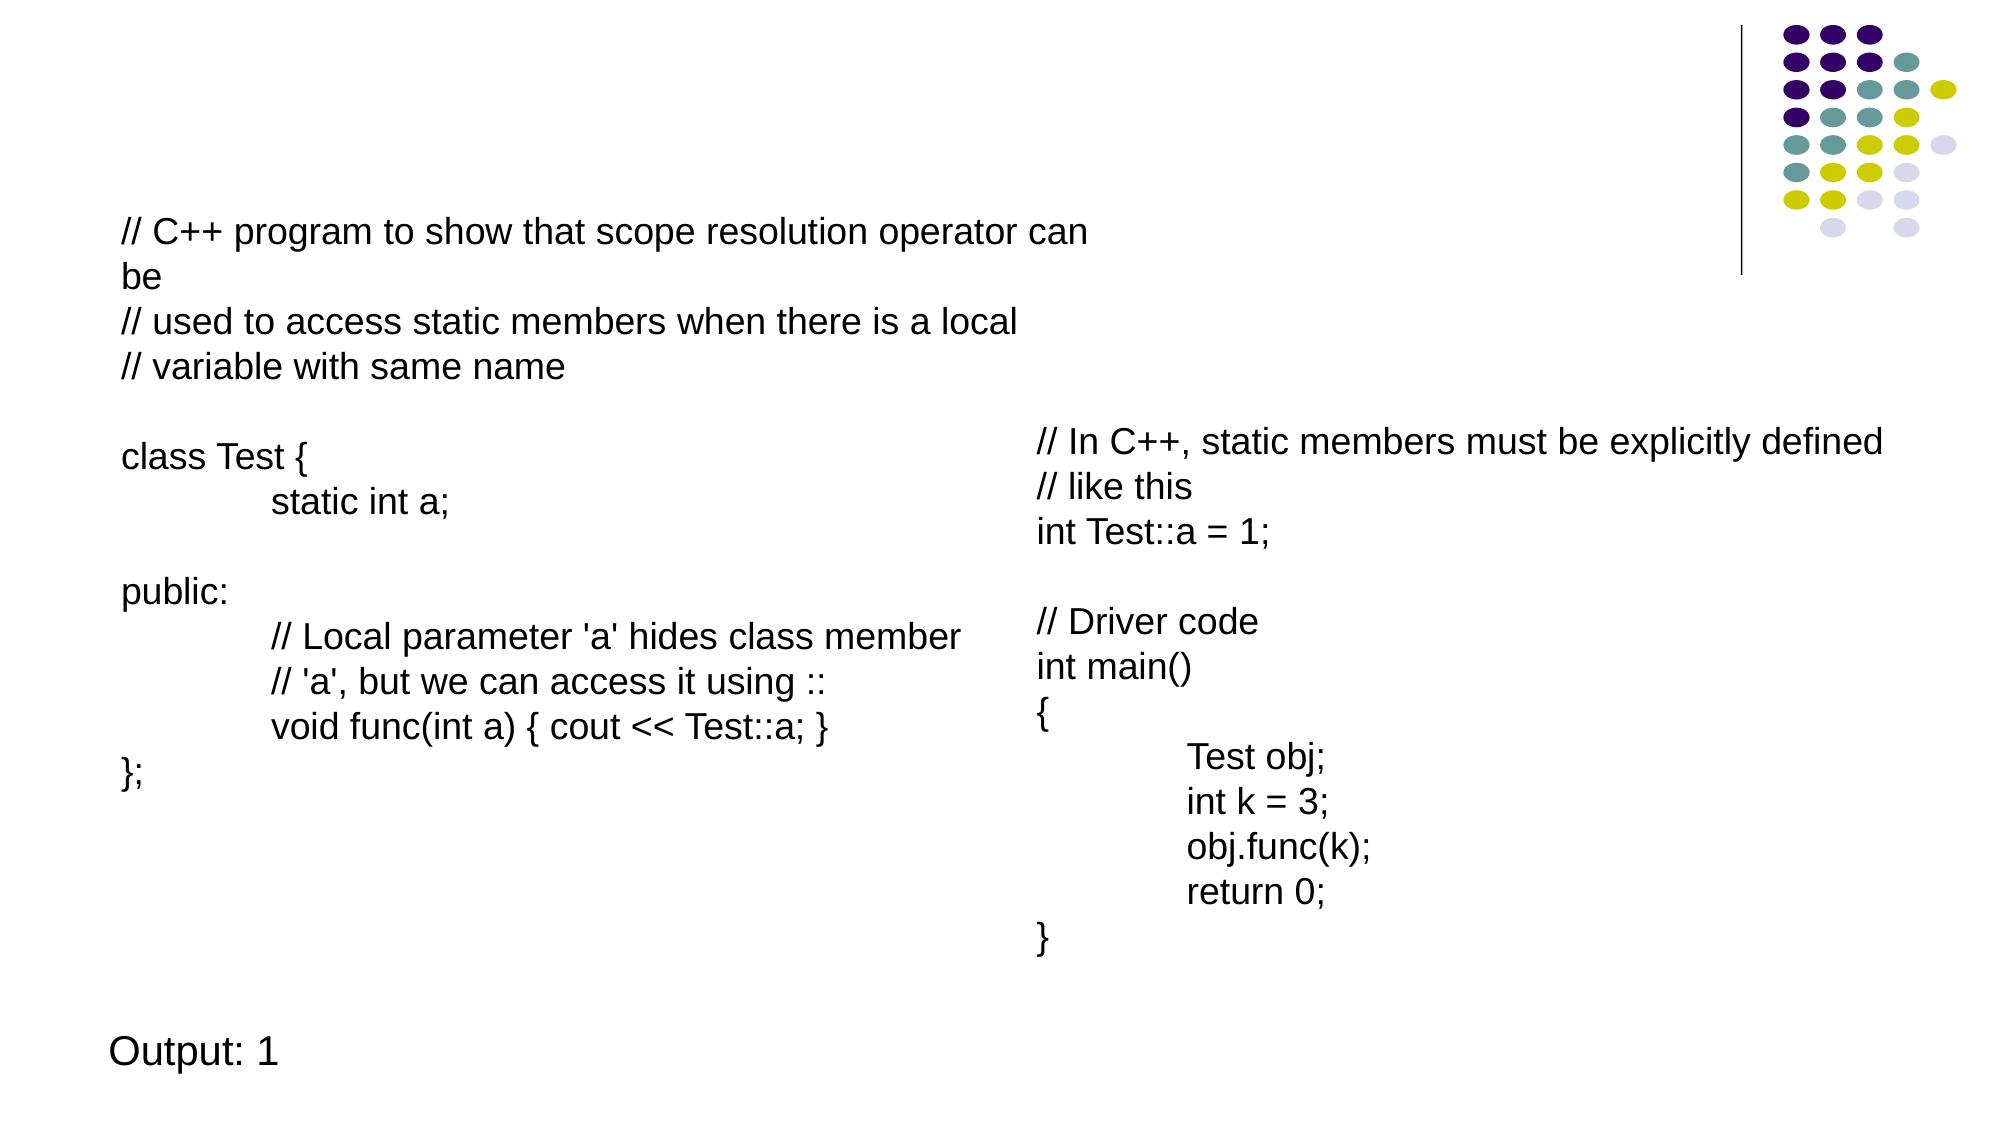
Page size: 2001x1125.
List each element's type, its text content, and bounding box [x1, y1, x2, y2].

text_box // In C++, static members must be explicitly defined // like this int Test::a = 1; // Driver code int main() { Test obj; int k = 3; obj.func(k); return 0; } [1021, 409, 2000, 965]
text_box // C++ program to show that scope resolution operator can be // used to access static members when there is a local // variable with same name class Test { static int a; public: // Local parameter 'a' hides class member // 'a', but we can access it using :: void func(int a) { cout << Test::a; } }; [106, 154, 1107, 800]
text_box Output: 1 [93, 1016, 362, 1081]
